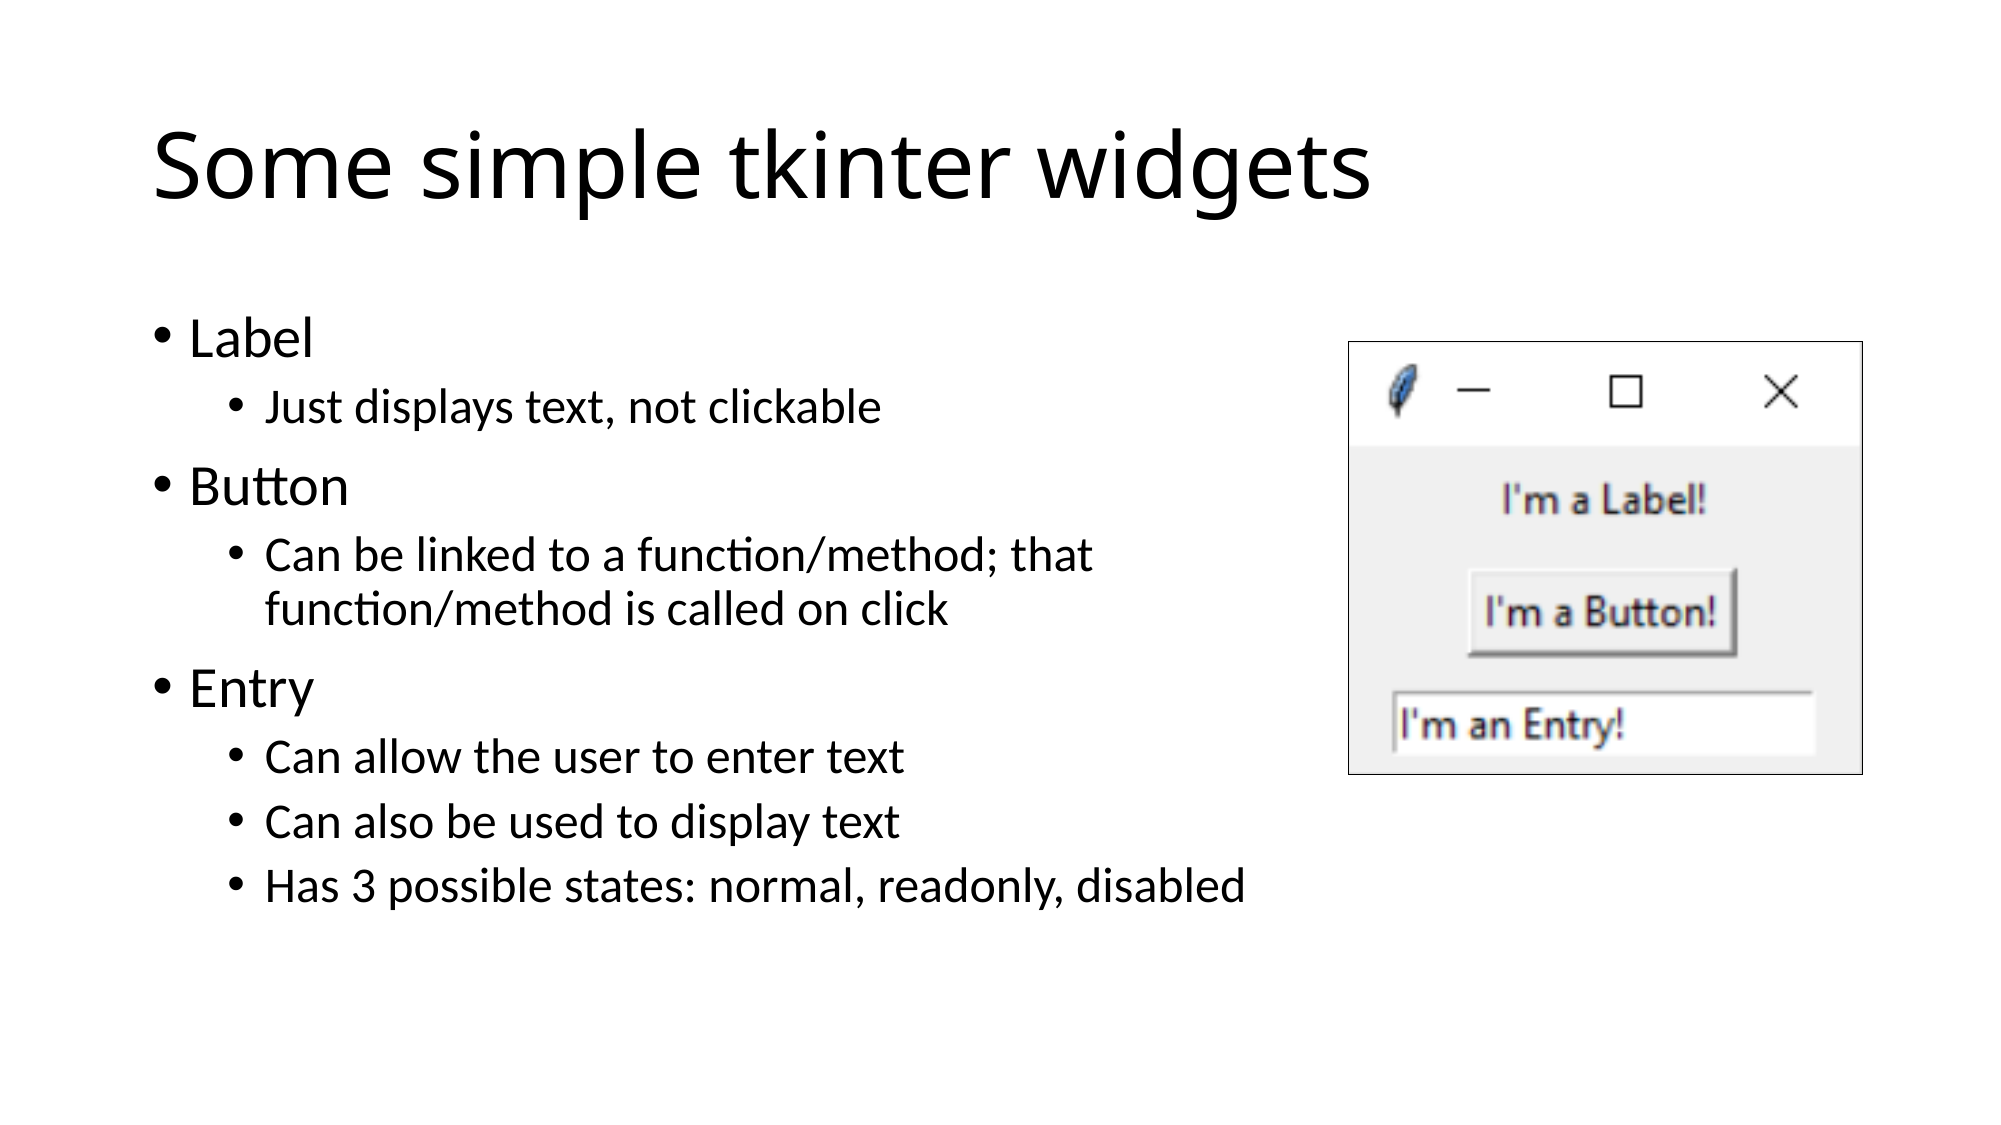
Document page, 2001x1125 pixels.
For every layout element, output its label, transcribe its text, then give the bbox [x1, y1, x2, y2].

title Some simple tkinter widgets [137, 59, 1863, 278]
picture [1348, 341, 1863, 775]
list Label Just displays text, not clickable Button Can be linked to a function/method; that function/method is called on click Entry Can allow the user to enter text Can also be used to display text Has 3 possible states: normal, readonly, disabled [137, 299, 1301, 1014]
